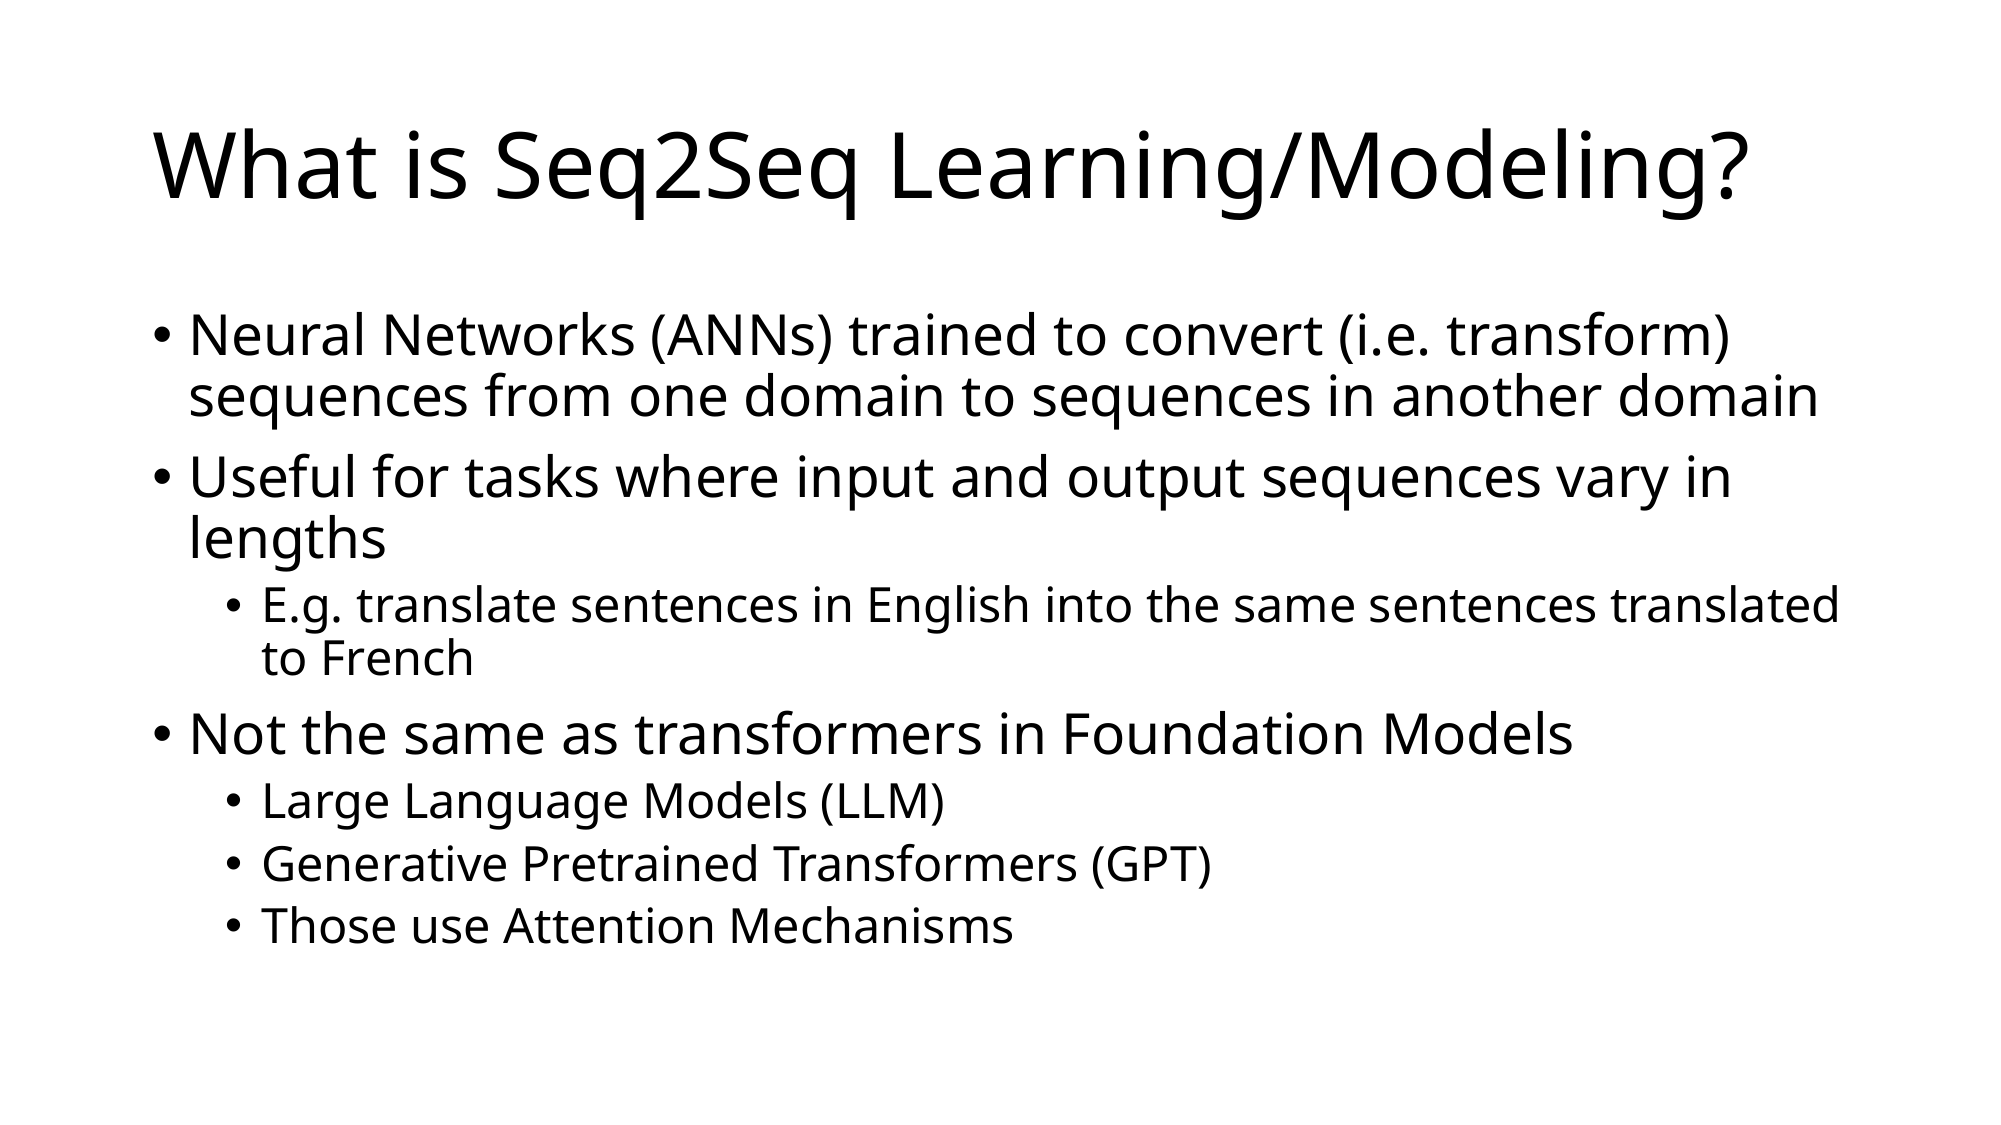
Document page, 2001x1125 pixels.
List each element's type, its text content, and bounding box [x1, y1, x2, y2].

title What is Seq2Seq Learning/Modeling? [137, 59, 1863, 278]
list Neural Networks (ANNs) trained to convert (i.e. transform) sequences from one domain to sequences in another domain Useful for tasks where input and output sequences vary in lengths E.g. translate sentences in English into the same sentences translated to French Not the same as transformers in Foundation Models Large Language Models (LLM) Generative Pretrained Transformers (GPT) Those use Attention Mechanisms [137, 299, 1863, 1014]
